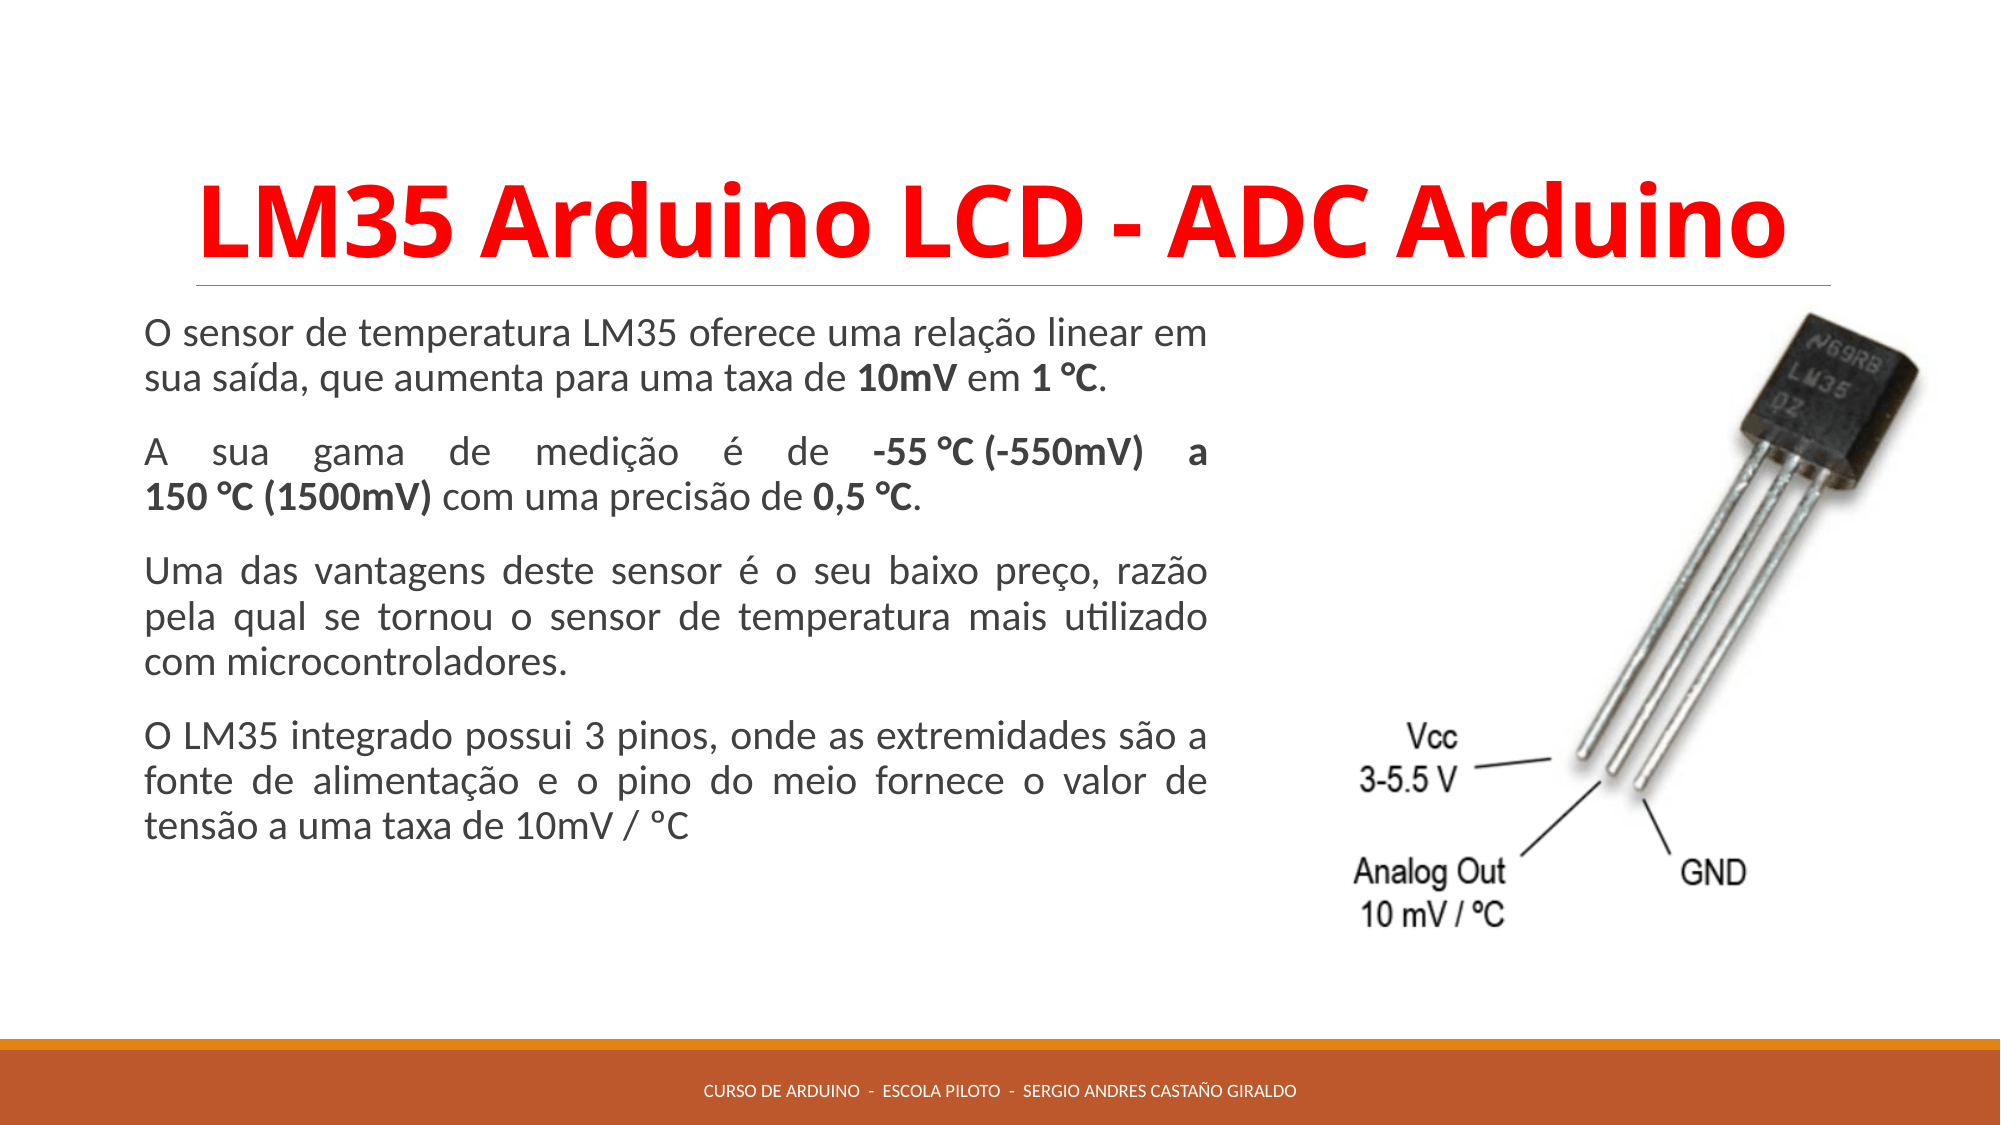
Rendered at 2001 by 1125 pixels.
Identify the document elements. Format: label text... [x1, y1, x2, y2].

list O sensor de temperatura LM35 oferece uma relação linear em sua saída, que aumenta para uma taxa de 10mV em 1 °C. A sua gama de medição é de -55 °C (-550mV) a 150 °C (1500mV) com uma precisão de 0,5 °C. Uma das vantagens deste sensor é o seu baixo preço, razão pela qual se tornou o sensor de temperatura mais utilizado com microcontroladores. O LM35 integrado possui 3 pinos, onde as extremidades são a fonte de alimentação e o pino do meio fornece o valor de tensão a uma taxa de 10mV / ºC [129, 302, 1209, 963]
title LM35 Arduino LCD - ADC Arduino [180, 47, 1830, 285]
footer Curso de Arduino - Escola Piloto - Sergio Andres Castaño Giraldo [604, 1059, 1396, 1120]
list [1333, 302, 1939, 964]
